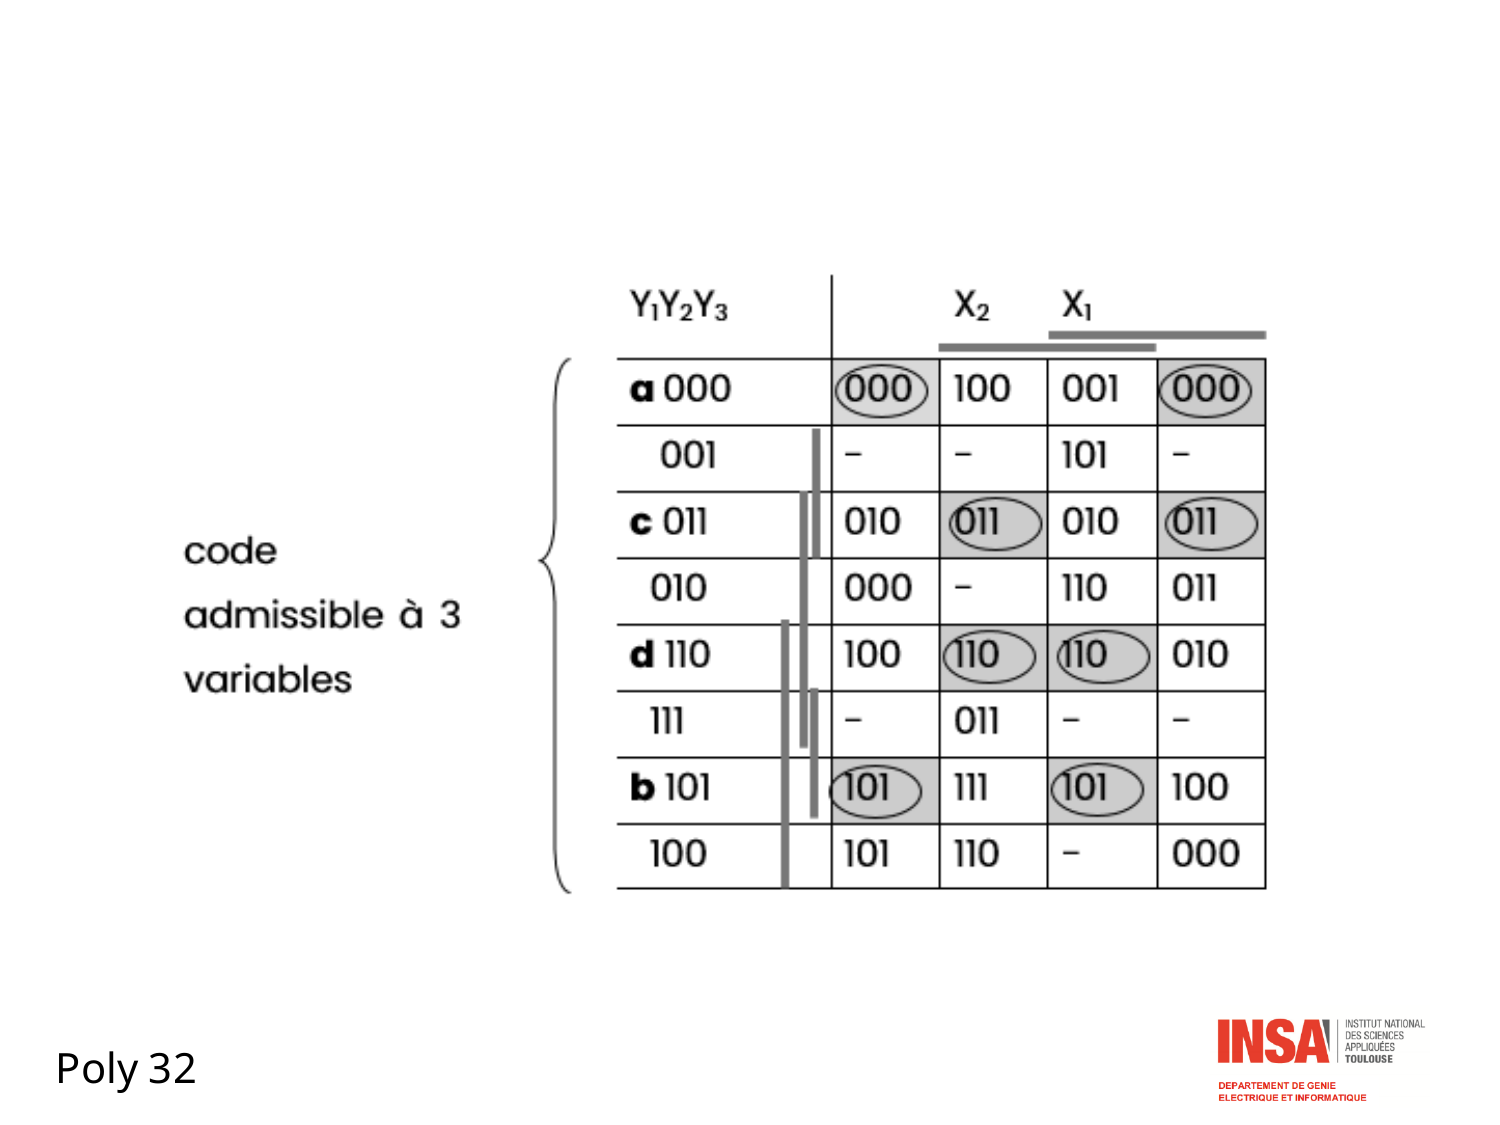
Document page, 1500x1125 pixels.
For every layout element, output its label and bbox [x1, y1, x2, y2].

text_box [41, 1034, 254, 1100]
picture [158, 236, 1294, 918]
picture [1210, 1005, 1430, 1112]
